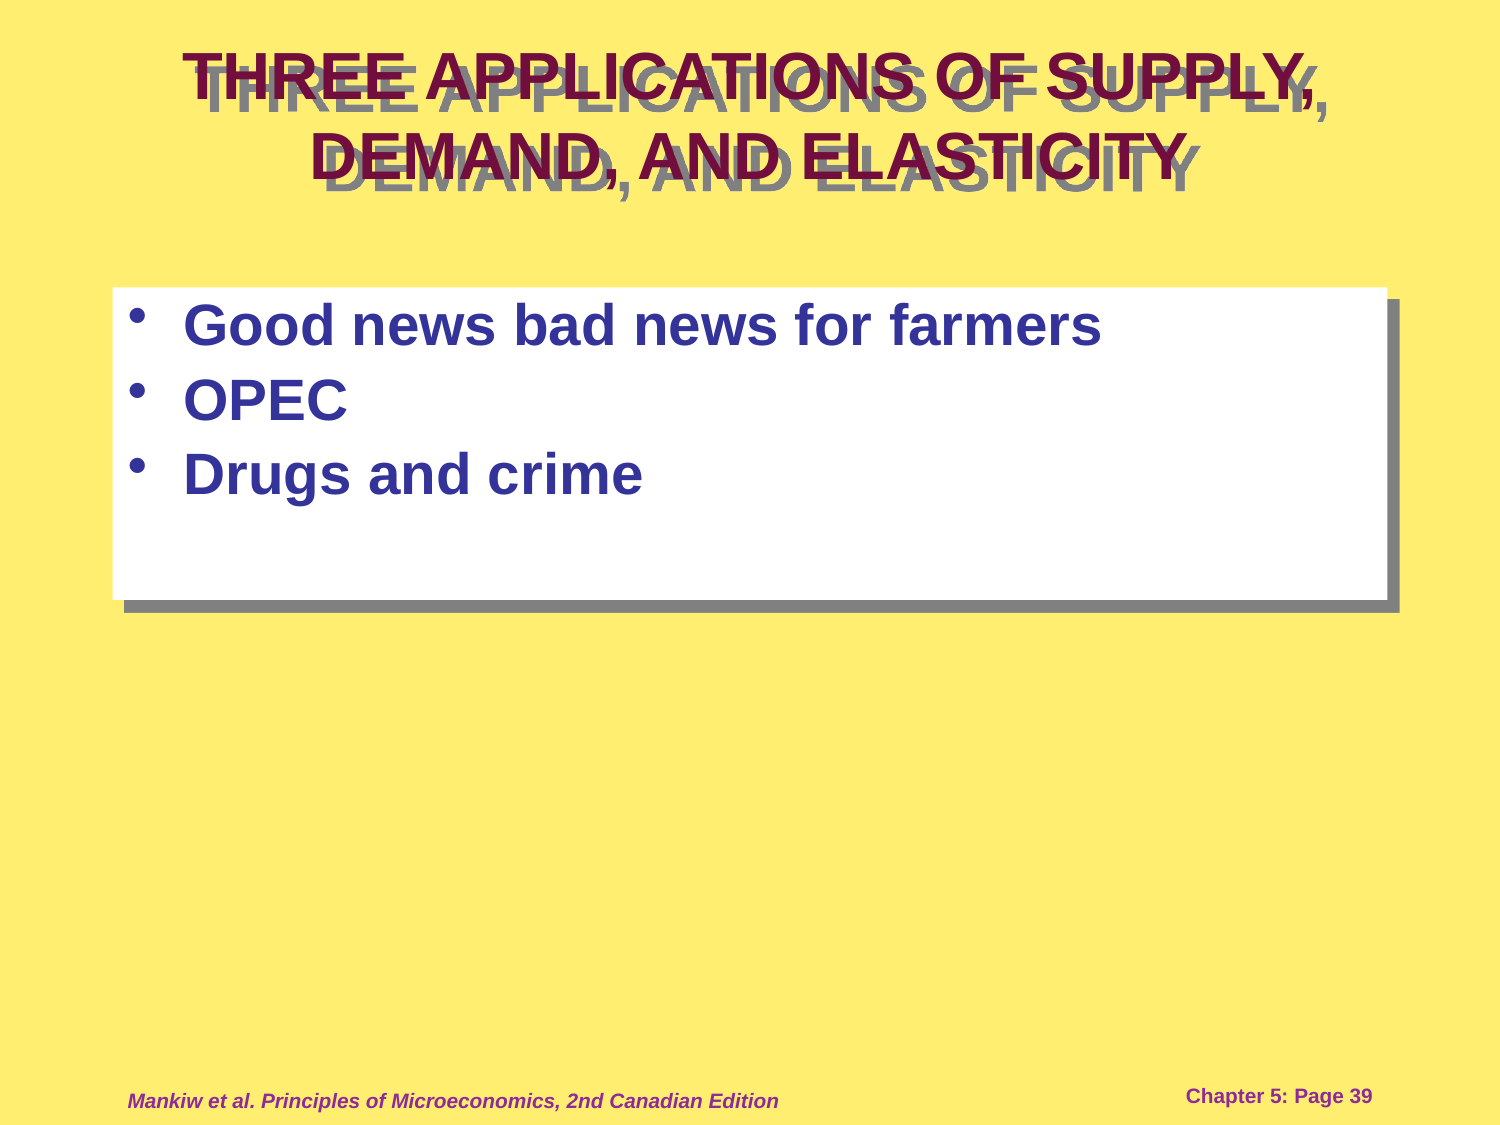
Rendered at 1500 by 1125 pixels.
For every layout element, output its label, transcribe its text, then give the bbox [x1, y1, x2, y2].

text_box [653, 177, 697, 191]
text_box [474, 177, 518, 191]
text_box [627, 53, 663, 62]
text_box [1037, 177, 1045, 191]
text_box [368, 54, 403, 62]
text_box [684, 54, 700, 62]
text_box [539, 177, 615, 191]
text_box [458, 177, 469, 191]
text_box [620, 182, 628, 201]
text_box [828, 54, 842, 62]
slide_number Chapter 5: Page 39 [1074, 1074, 1388, 1113]
text_box [805, 177, 854, 191]
text_box [901, 177, 943, 191]
text_box [1050, 53, 1084, 62]
text_box [183, 54, 221, 62]
text_box [566, 54, 575, 62]
text_box [227, 54, 236, 62]
text_box [257, 54, 265, 62]
text_box [991, 54, 1024, 62]
text_box [436, 177, 453, 191]
text_box [942, 53, 978, 62]
title THREE APPLICATIONS OF SUPPLY, DEMAND, AND ELASTICITY [112, 62, 1388, 163]
text_box [1176, 177, 1184, 191]
text_box [440, 54, 456, 62]
text_box [477, 54, 512, 62]
list Good news bad news for farmers OPEC Drugs and crime [112, 287, 1388, 601]
text_box [849, 177, 895, 191]
text_box [420, 177, 433, 191]
text_box [718, 177, 789, 191]
text_box [712, 54, 750, 62]
text_box [521, 54, 556, 62]
text_box [1124, 54, 1133, 62]
text_box [1291, 54, 1303, 62]
footer Mankiw et al. Principles of Microeconomics, 2nd Canadian Edition [112, 1074, 1001, 1125]
text_box [523, 177, 530, 191]
text_box [1143, 54, 1178, 62]
text_box [1264, 54, 1276, 62]
text_box [1104, 177, 1112, 191]
text_box [1007, 177, 1016, 191]
text_box [876, 53, 910, 62]
text_box [324, 54, 359, 62]
text_box [1231, 54, 1240, 62]
text_box [314, 177, 412, 191]
text_box [1053, 177, 1099, 191]
text_box [703, 177, 710, 191]
text_box [779, 53, 815, 62]
text_box [859, 54, 866, 62]
text_box [945, 177, 988, 191]
text_box [275, 54, 313, 62]
text_box [607, 54, 616, 62]
text_box [1094, 54, 1102, 62]
text_box [1133, 177, 1142, 191]
text_box [1187, 54, 1222, 62]
text_box [757, 54, 766, 62]
